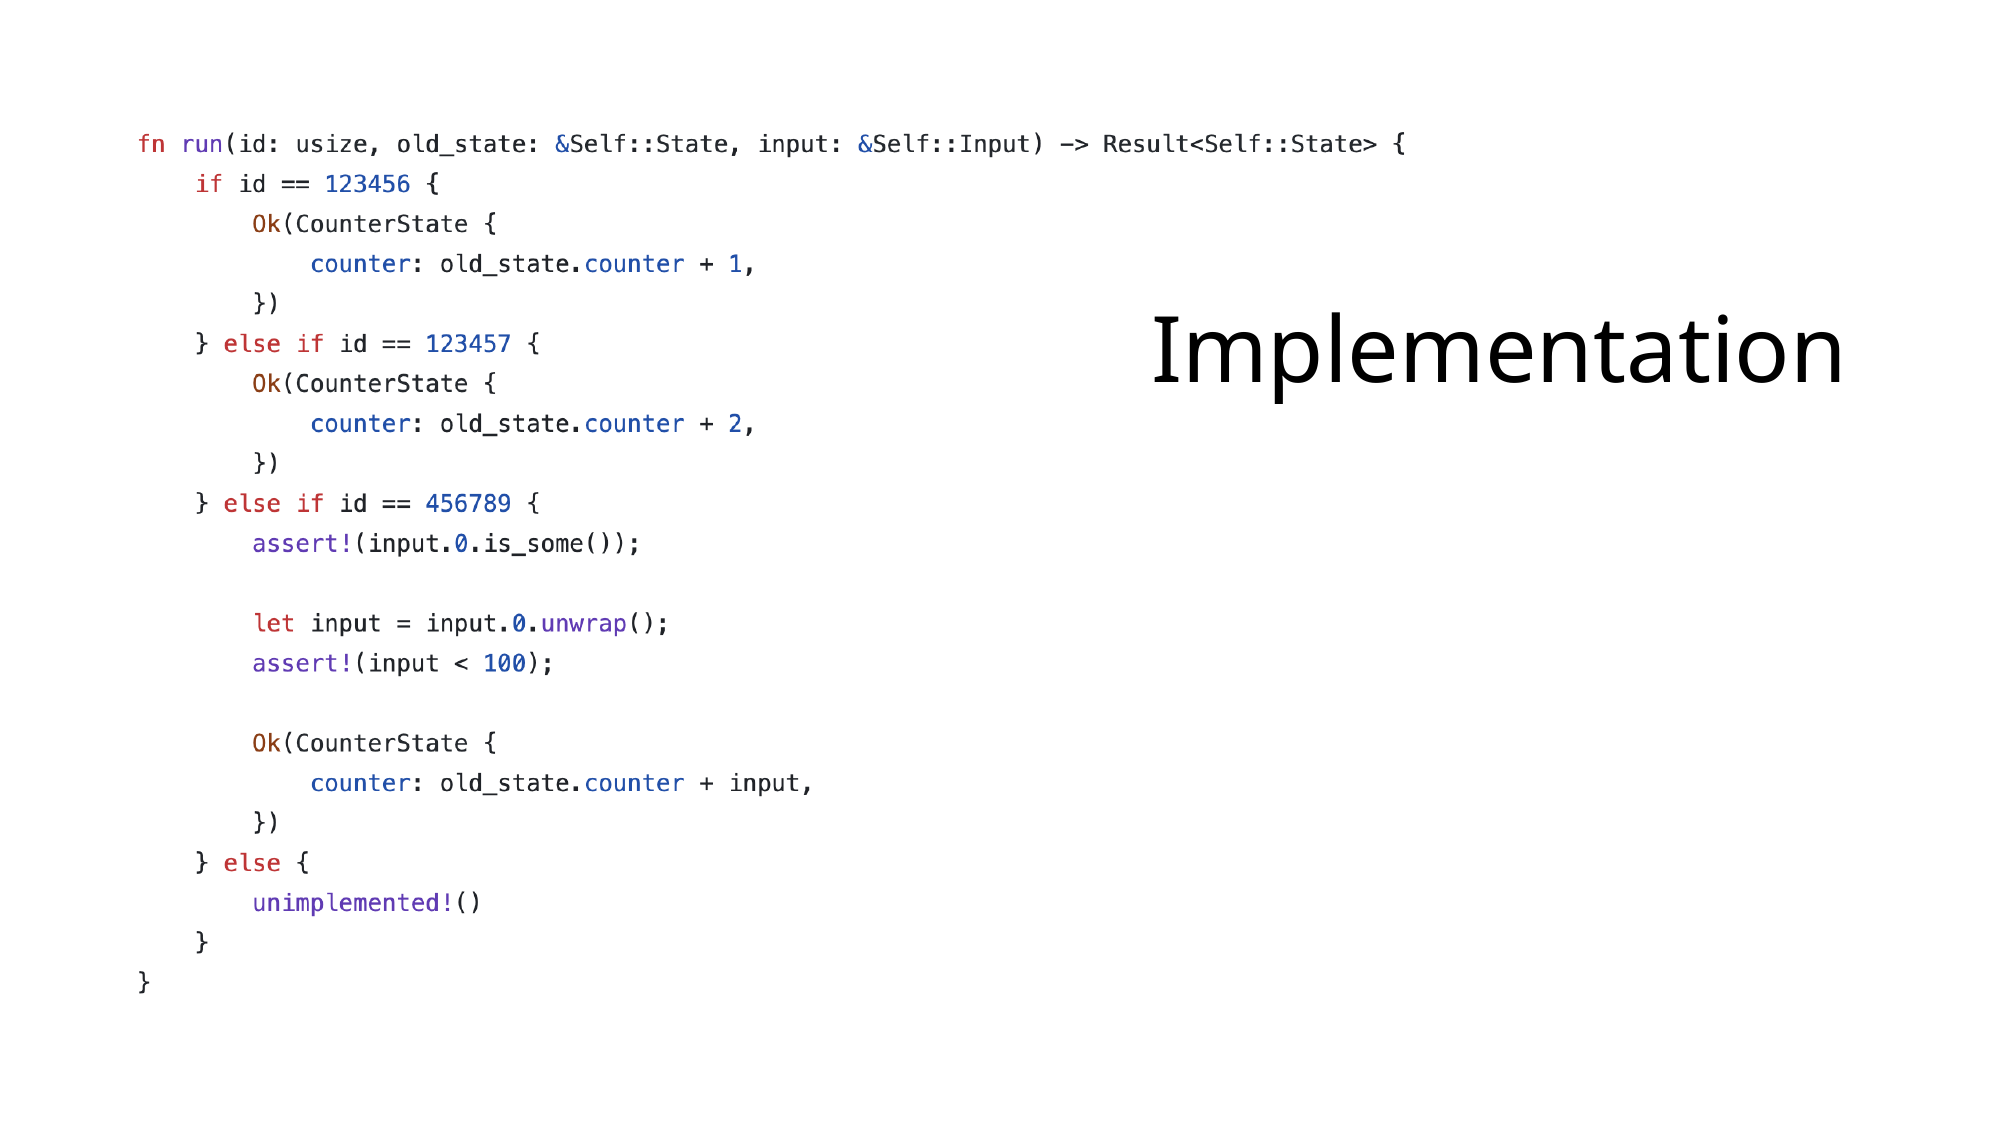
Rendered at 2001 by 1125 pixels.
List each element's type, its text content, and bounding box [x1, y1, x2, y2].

picture [136, 119, 1413, 1005]
title Implementation [1413, 244, 1863, 462]
